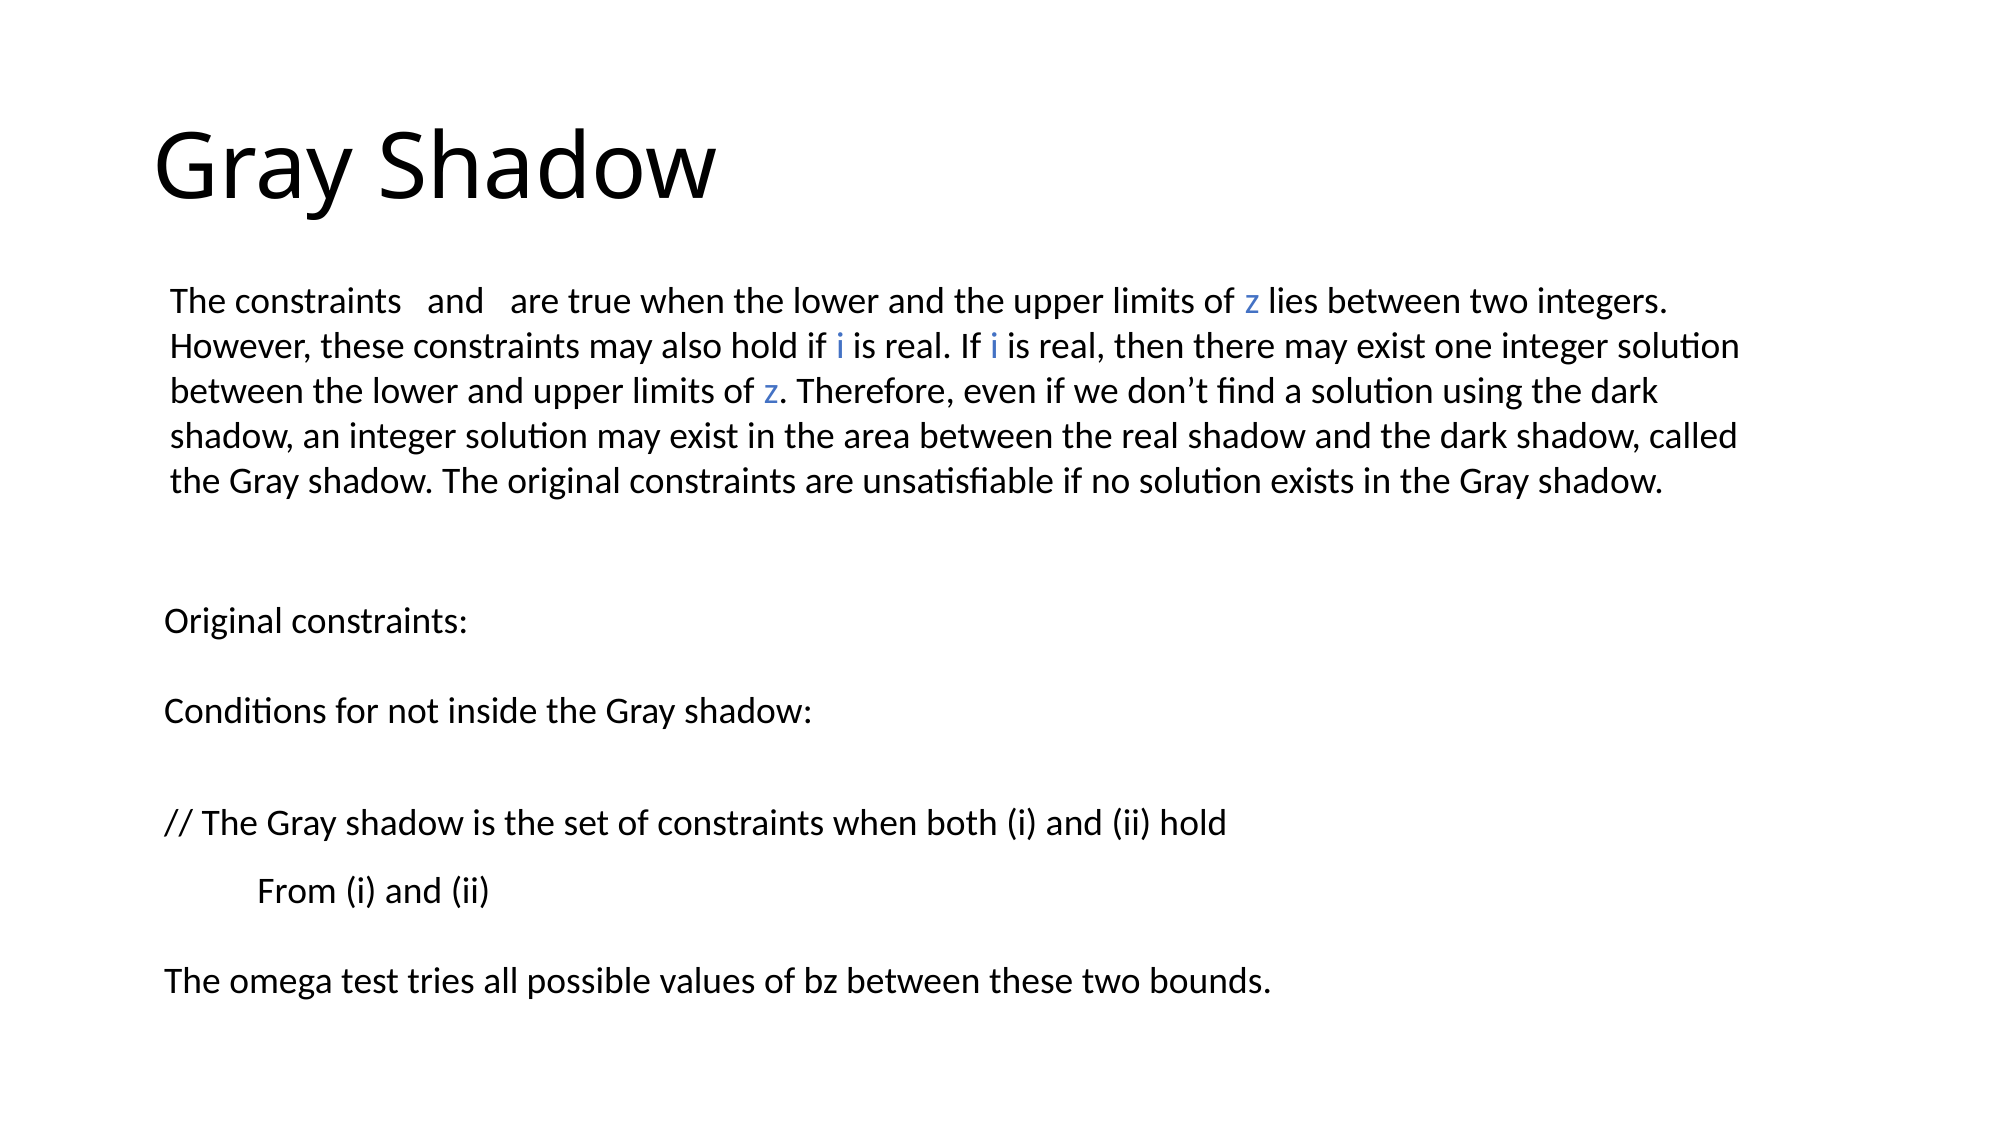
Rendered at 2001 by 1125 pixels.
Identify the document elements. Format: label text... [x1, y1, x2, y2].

title Gray Shadow [137, 59, 1863, 278]
list [137, 299, 1863, 1014]
